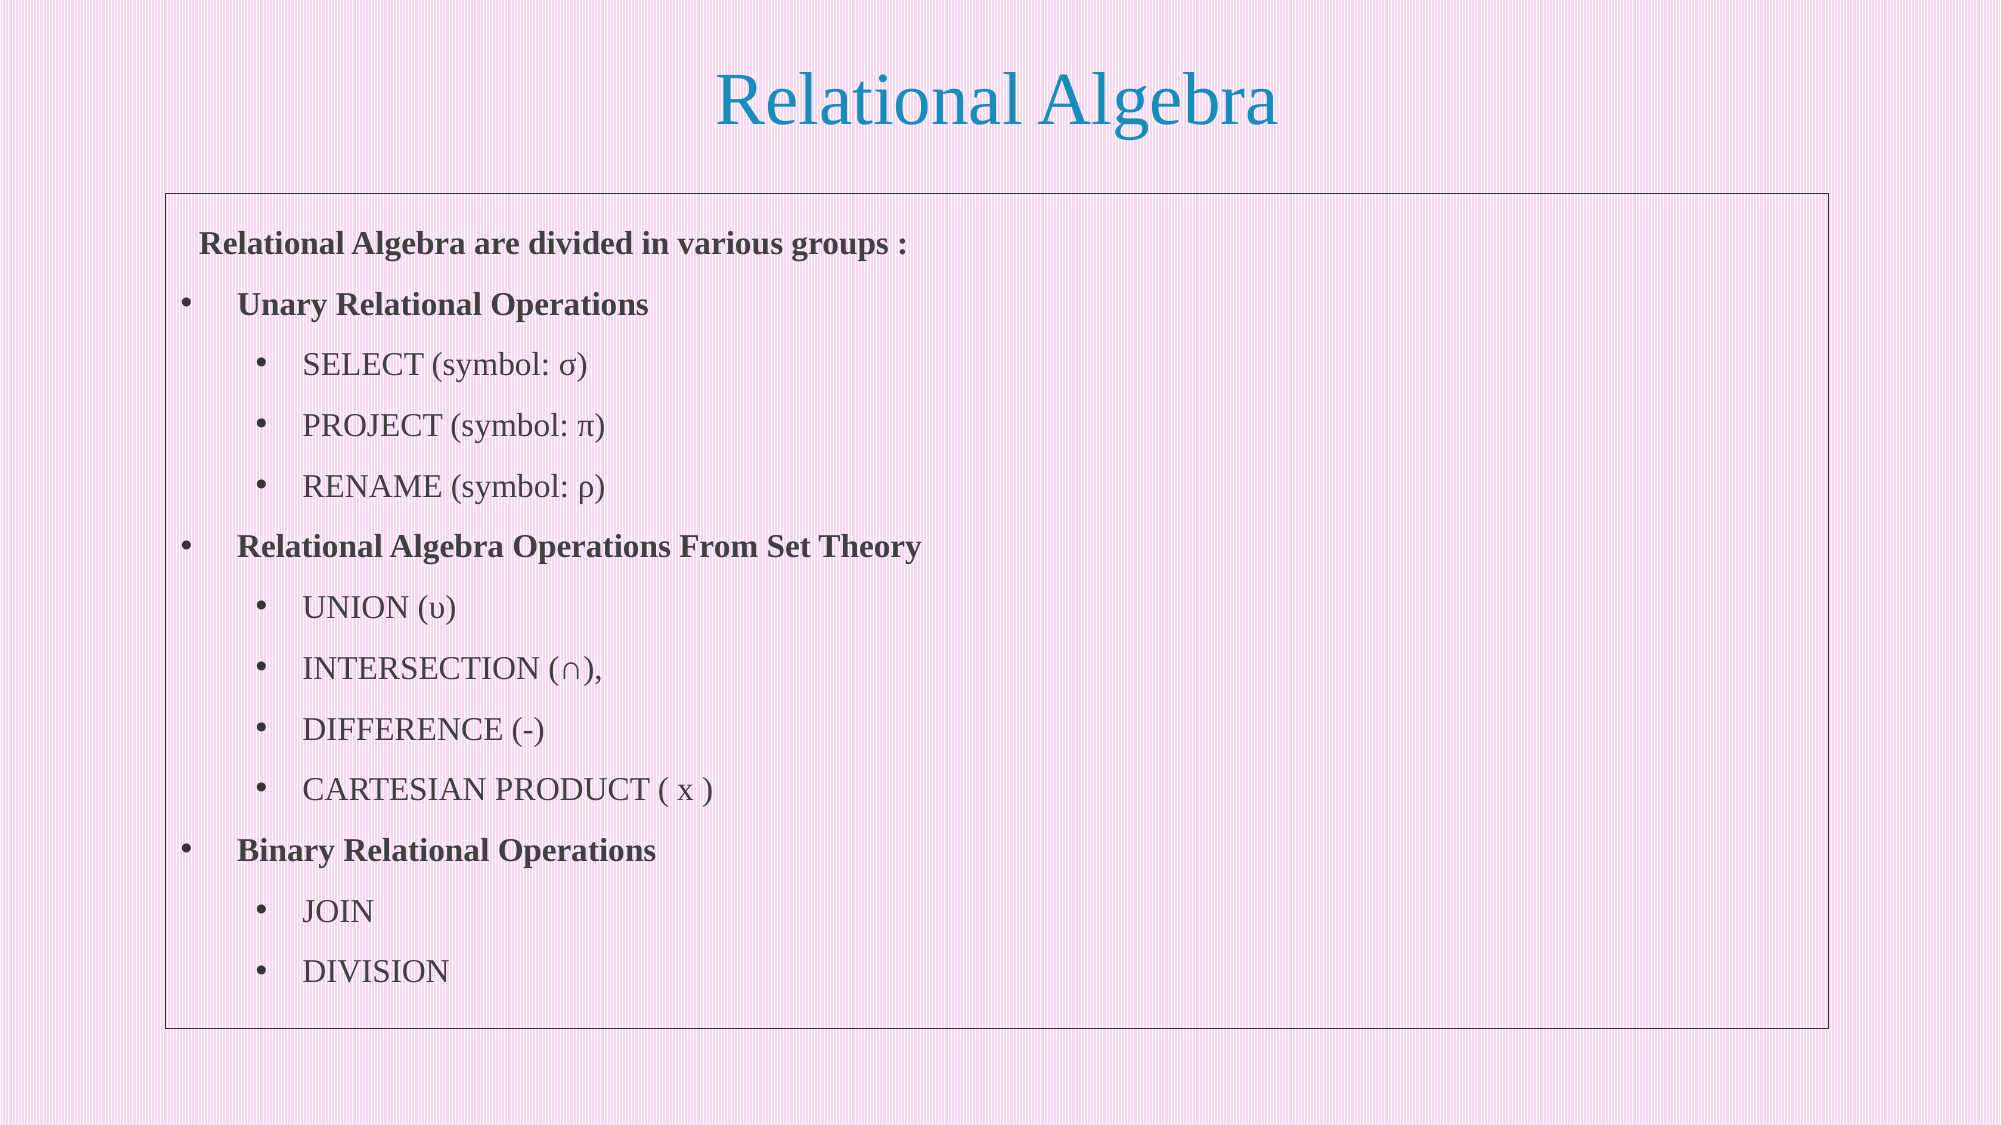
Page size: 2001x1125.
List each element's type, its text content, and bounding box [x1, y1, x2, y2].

title Relational Algebra [165, 41, 1829, 193]
list Relational Algebra are divided in various groups : Unary Relational Operations SELECT (symbol: σ) PROJECT (symbol: π) RENAME (symbol: ρ) Relational Algebra Operations From Set Theory UNION (υ) INTERSECTION (∩), DIFFERENCE (-) CARTESIAN PRODUCT ( x ) Binary Relational Operations JOIN DIVISION [165, 193, 1829, 1029]
